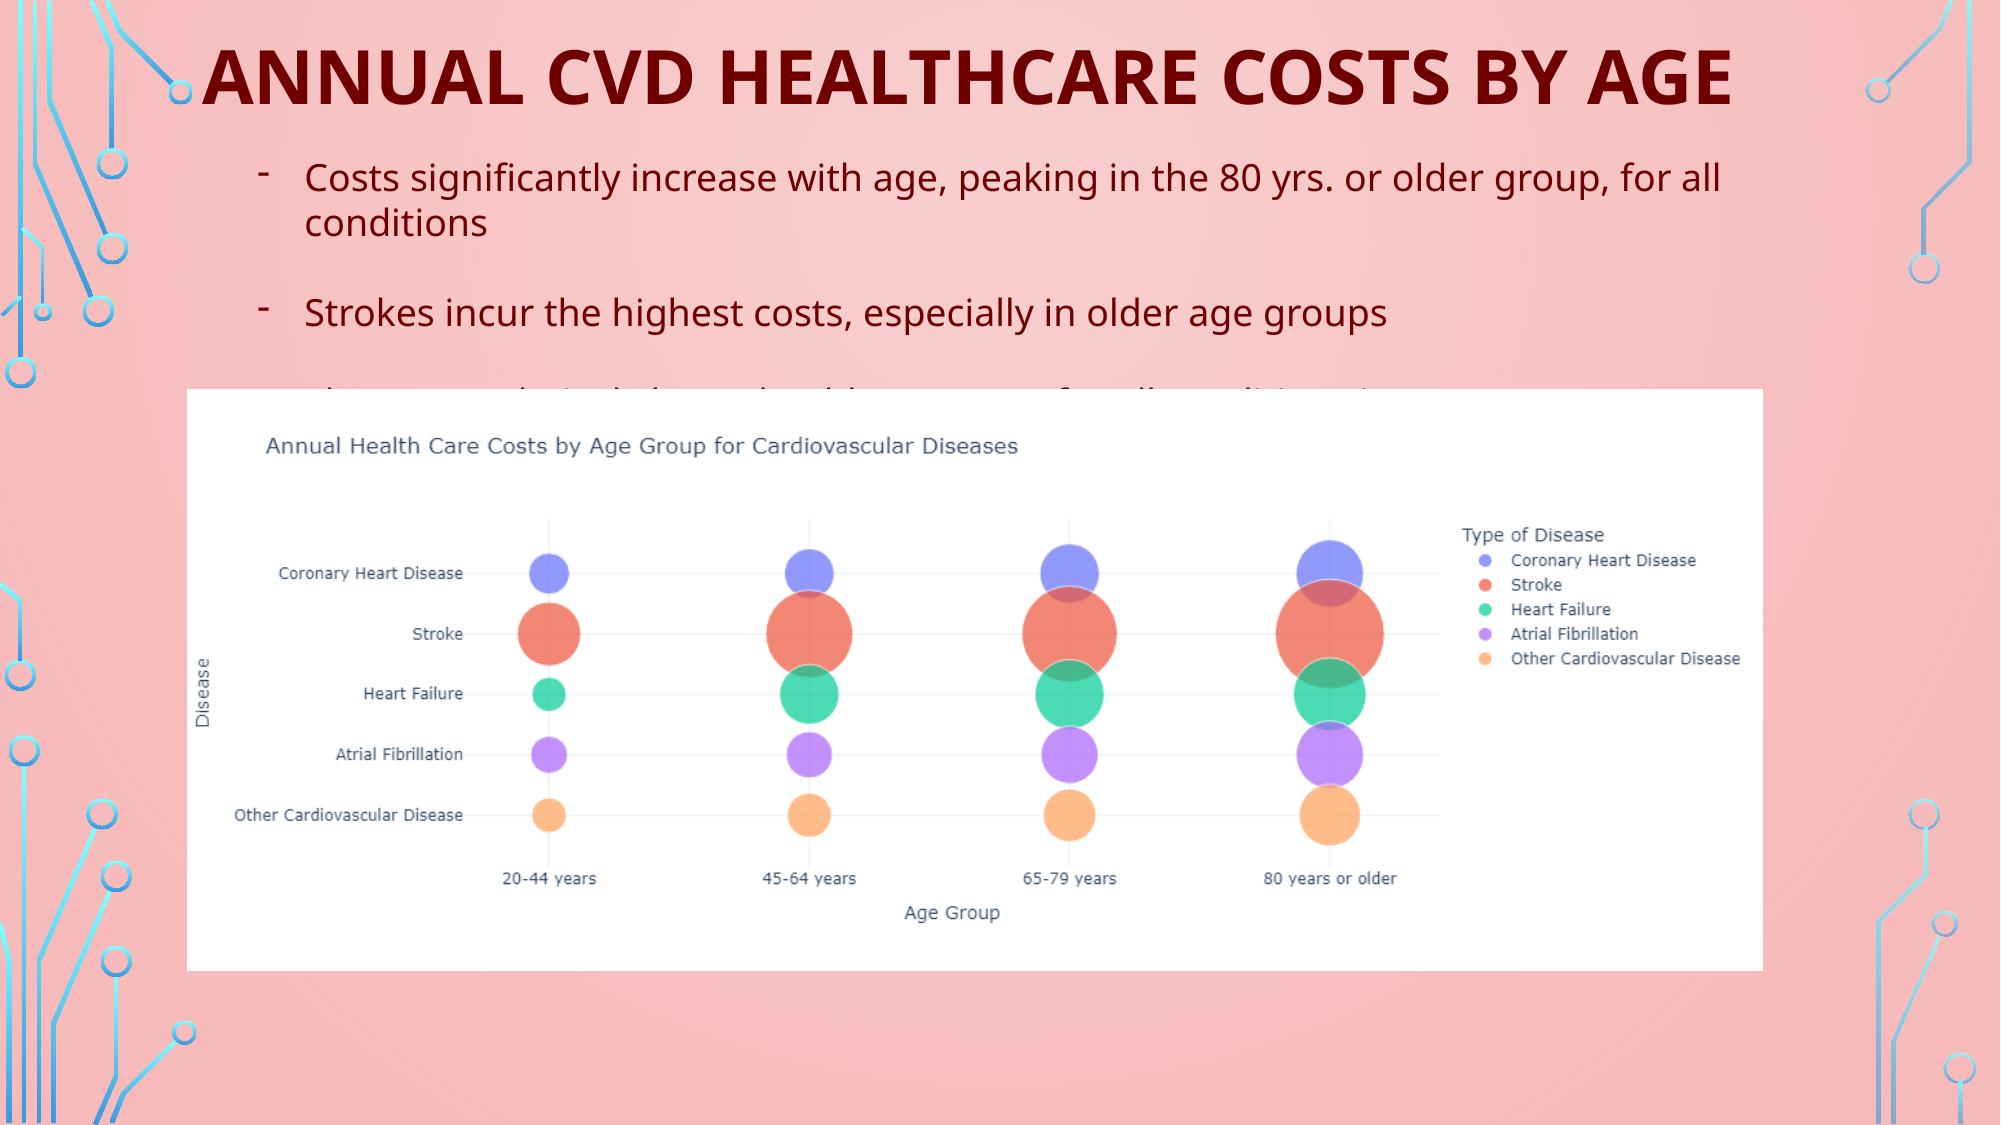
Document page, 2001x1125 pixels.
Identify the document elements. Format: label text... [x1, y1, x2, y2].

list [186, 389, 1763, 971]
text_box Costs significantly increase with age, peaking in the 80 yrs. or older group, for all conditions Strokes incur the highest costs, especially in older age groups There are relatively lower healthcare costs for all conditions in younger age groups [242, 146, 1758, 389]
title ANNUAL CVD HEALTHCARE COSTS BY AGE [187, 0, 1910, 202]
